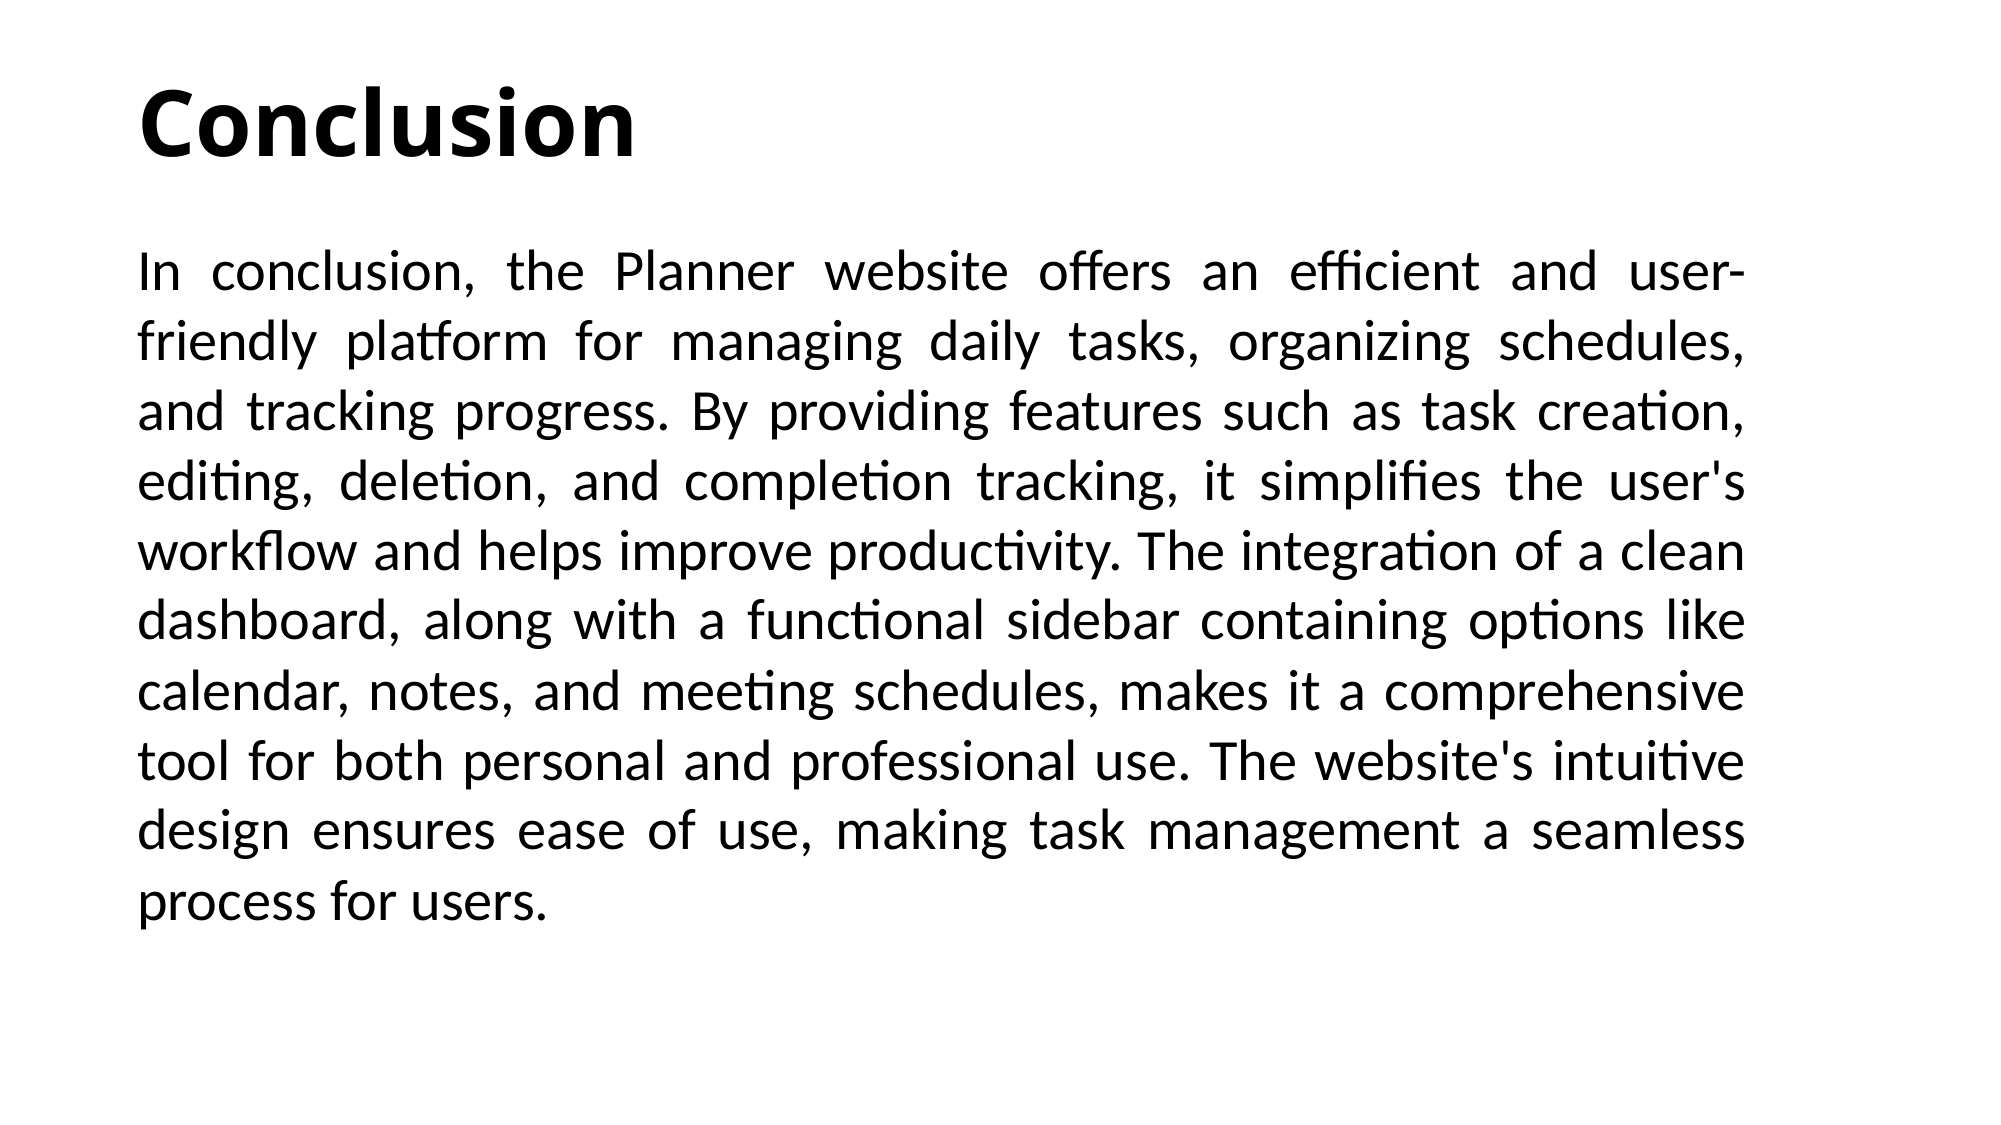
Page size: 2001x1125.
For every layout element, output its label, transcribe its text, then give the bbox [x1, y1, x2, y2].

title Conclusion [122, 73, 1848, 291]
list In conclusion, the Planner website offers an efficient and user-friendly platform for managing daily tasks, organizing schedules, and tracking progress. By providing features such as task creation, editing, deletion, and completion tracking, it simplifies the user's workflow and helps improve productivity. The integration of a clean dashboard, along with a functional sidebar containing options like calendar, notes, and meeting schedules, makes it a comprehensive tool for both personal and professional use. The website's intuitive design ensures ease of use, making task management a seamless process for users. [122, 224, 1763, 940]
